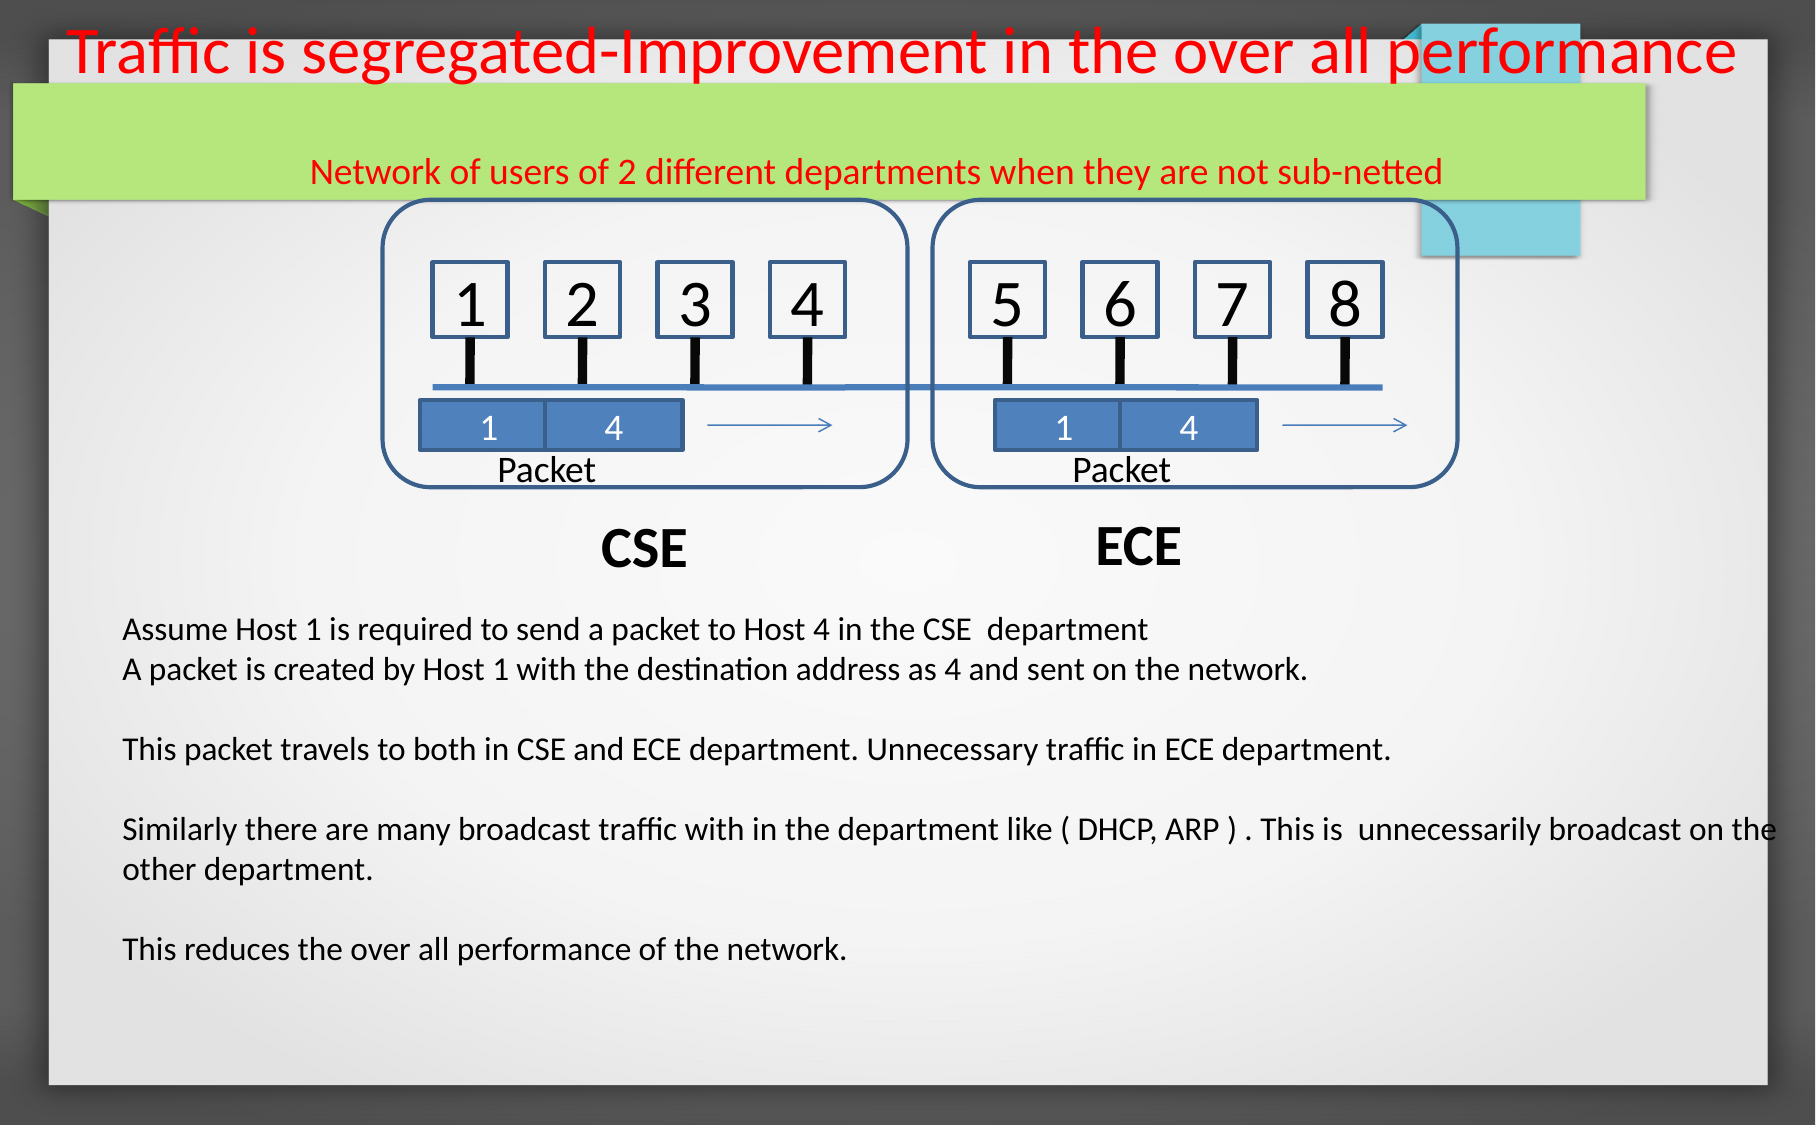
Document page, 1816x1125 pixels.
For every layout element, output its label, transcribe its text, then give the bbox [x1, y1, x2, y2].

text_box [932, 199, 1458, 488]
text_box CSE [557, 501, 745, 587]
picture [0, 0, 1816, 1125]
text_box Packet [482, 437, 620, 543]
text_box 4 [1120, 399, 1258, 450]
text_box 1 [420, 399, 545, 450]
text_box Network of users of 2 different departments when they are not sub-netted [294, 139, 1758, 199]
text_box 1 [995, 399, 1120, 450]
text_box Assume Host 1 is required to send a packet to Host 4 in the CSE department A packet is created by Host 1 with the destination address as 4 and sent on the network. This packet travels to both in CSE and ECE department. Unnecessary traffic in ECE department. Similarly there are many broadcast traffic with in the department like ( DHCP, ARP ) . This is unnecessarily broadcast on the other department. This reduces the over all performance of the network. [107, 600, 1815, 1014]
text_box Packet [1057, 437, 1195, 543]
text_box 4 [545, 399, 683, 450]
text_box ECE [1044, 499, 1233, 585]
text_box Traffic is segregated-Improvement in the over all performance [17, 0, 1816, 175]
picture [864, 199, 976, 387]
text_box [382, 199, 908, 488]
